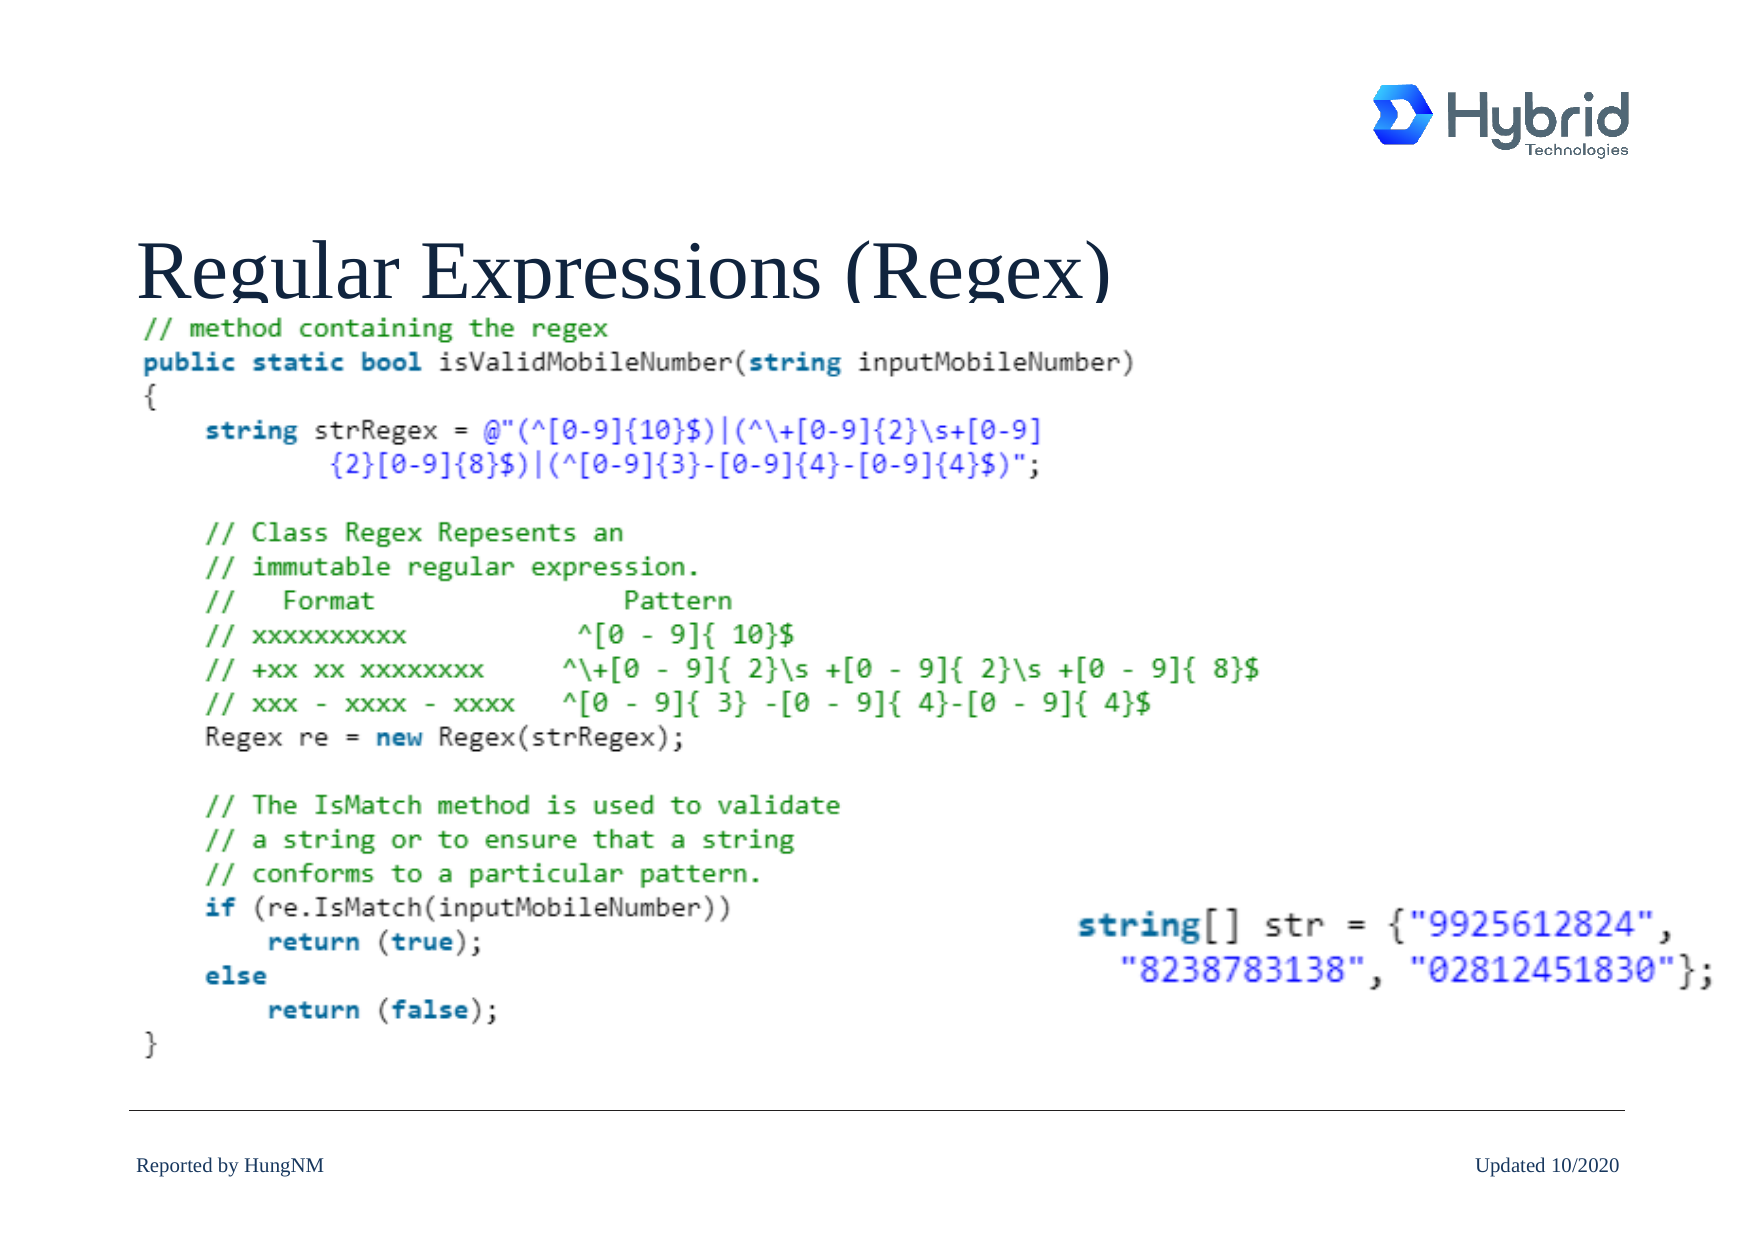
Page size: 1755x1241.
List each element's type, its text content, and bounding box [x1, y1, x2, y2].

list Reported by HungNM [121, 1131, 603, 1183]
list Updated 10/2020 [1222, 1131, 1635, 1183]
picture [121, 303, 1735, 1070]
list Regular Expressions (Regex) [121, 157, 1553, 304]
picture [1339, 45, 1665, 183]
